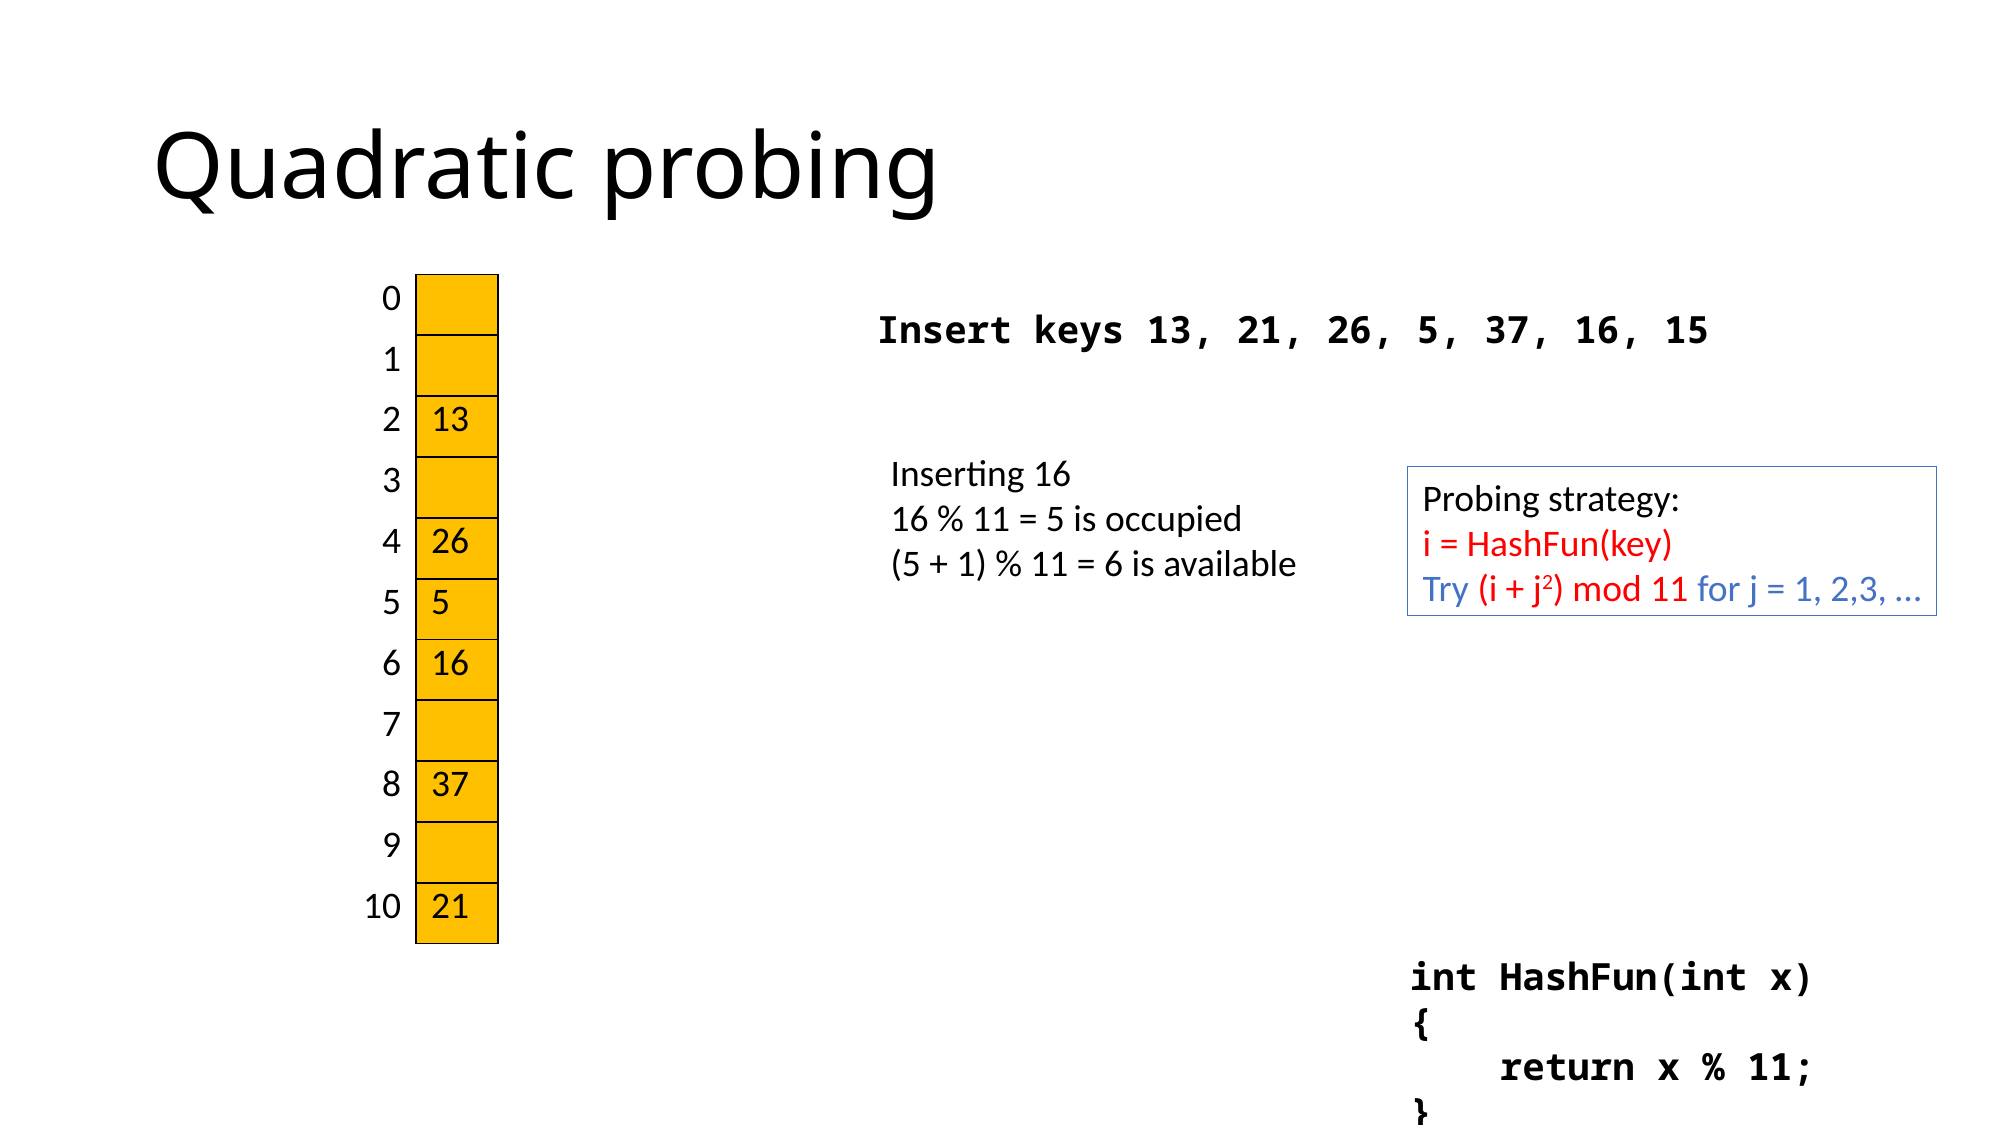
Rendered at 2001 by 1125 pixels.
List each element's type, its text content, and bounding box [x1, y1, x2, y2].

table_cell 2 [334, 396, 415, 457]
table_cell 1 [334, 335, 415, 396]
text_box int HashFun(int x) { return x % 11; } [1395, 945, 1863, 1125]
table_cell 5 [417, 580, 497, 639]
table_header 0 [334, 274, 415, 335]
table_cell [417, 701, 497, 760]
table_header [417, 275, 497, 334]
text_box Insert keys 13, 21, 26, 5, 37, 16, 15 [862, 299, 1802, 359]
table_cell [417, 823, 497, 882]
table_cell 37 [417, 762, 497, 821]
text_box Inserting 16 16 % 11 = 5 is occupied (5 + 1) % 11 = 6 is available [875, 441, 1741, 592]
table_cell 5 [334, 579, 415, 639]
table_cell 26 [417, 519, 497, 578]
table_cell 4 [334, 518, 415, 579]
table_cell [417, 336, 497, 395]
table_cell 10 [334, 883, 415, 944]
table_cell 6 [334, 639, 415, 700]
table_cell 7 [334, 700, 415, 761]
table_cell 9 [334, 822, 415, 883]
text_box Probing strategy: i = HashFun(key) Try (i + j2) mod 11 for j = 1, 2,3, … [1407, 466, 1937, 616]
table_cell 16 [417, 640, 497, 699]
table_cell 3 [334, 457, 415, 518]
table_cell 8 [334, 761, 415, 822]
table_cell 13 [417, 397, 497, 456]
title Quadratic probing [137, 59, 1863, 278]
table_cell 21 [417, 884, 497, 943]
table_cell [417, 458, 497, 517]
